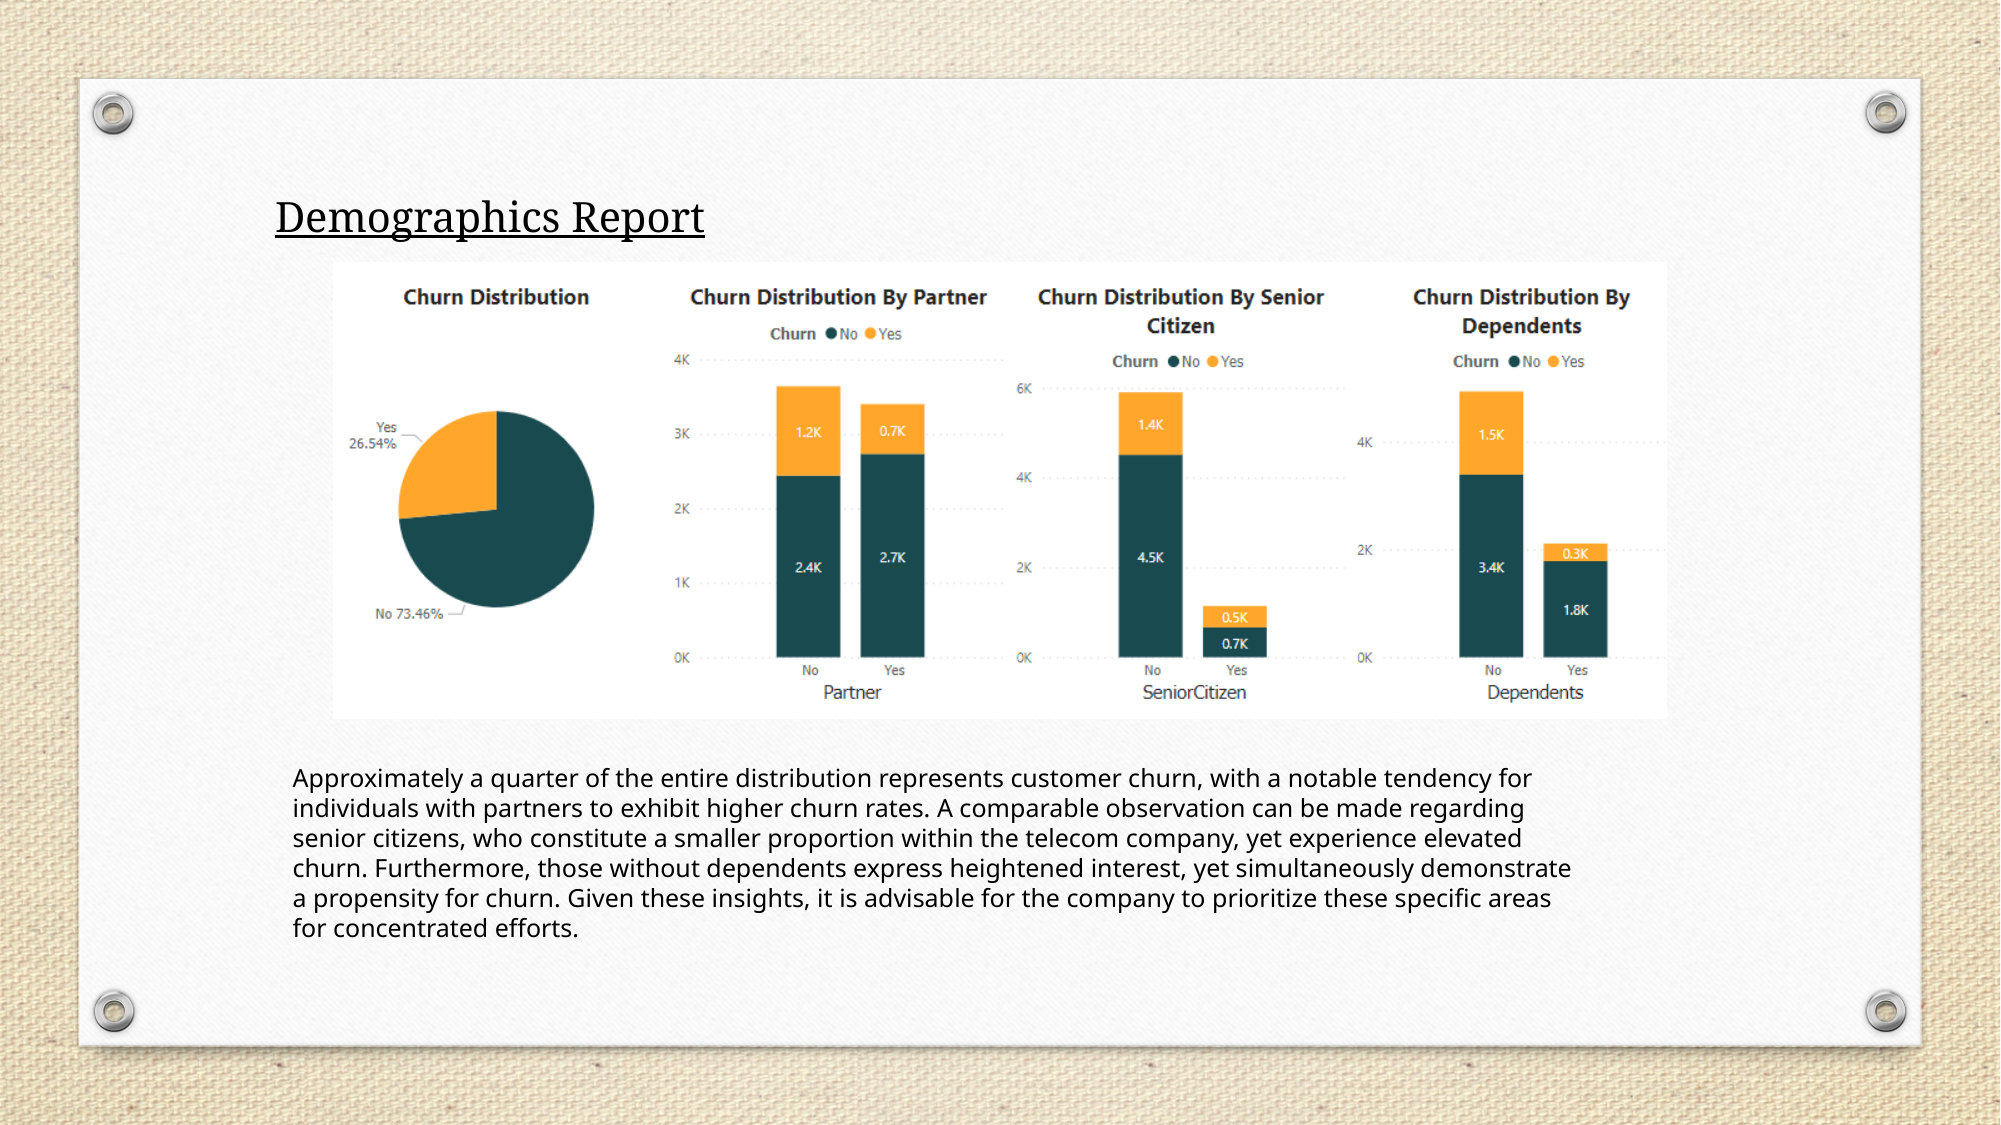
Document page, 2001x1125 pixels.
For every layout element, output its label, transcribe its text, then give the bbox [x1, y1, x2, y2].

text_box Demographics Report [260, 183, 1130, 248]
text_box Approximately a quarter of the entire distribution represents customer churn, with a notable tendency for individuals with partners to exhibit higher churn rates. A comparable observation can be made regarding senior citizens, who constitute a smaller proportion within the telecom company, yet experience elevated churn. Furthermore, those without dependents express heightened interest, yet simultaneously demonstrate a propensity for churn. Given these insights, it is advisable for the company to prioritize these specific areas for concentrated efforts. [277, 755, 1591, 950]
picture [0, 0, 2001, 1125]
